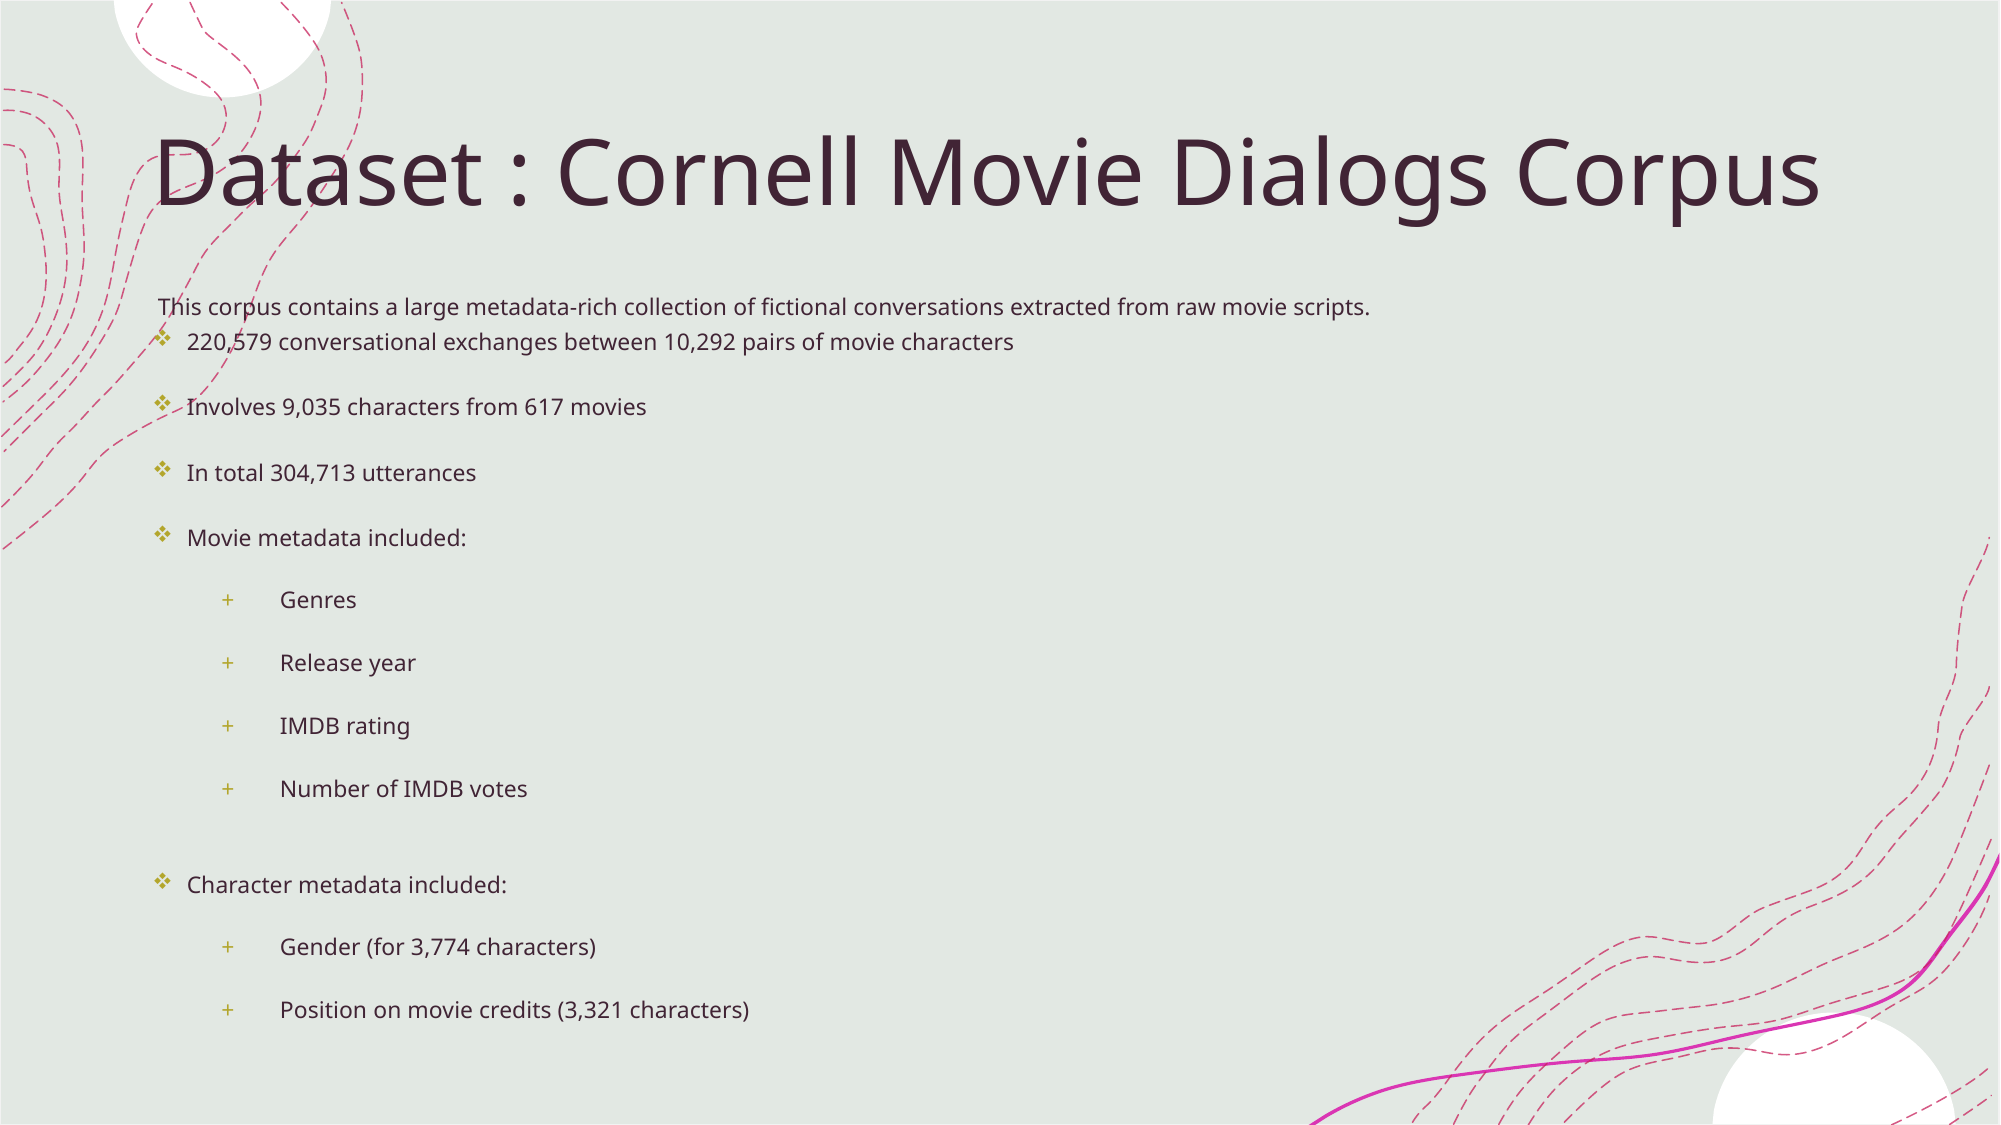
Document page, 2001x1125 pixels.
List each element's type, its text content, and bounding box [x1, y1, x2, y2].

title Dataset : Cornell Movie Dialogs Corpus [137, 59, 1863, 265]
list This corpus contains a large metadata-rich collection of fictional conversations extracted from raw movie scripts. 220,579 conversational exchanges between 10,292 pairs of movie characters Involves 9,035 characters from 617 movies In total 304,713 utterances Movie metadata included: Genres Release year IMDB rating Number of IMDB votes Character metadata included: Gender (for 3,774 characters) Position on movie credits (3,321 characters) [137, 265, 1863, 1092]
